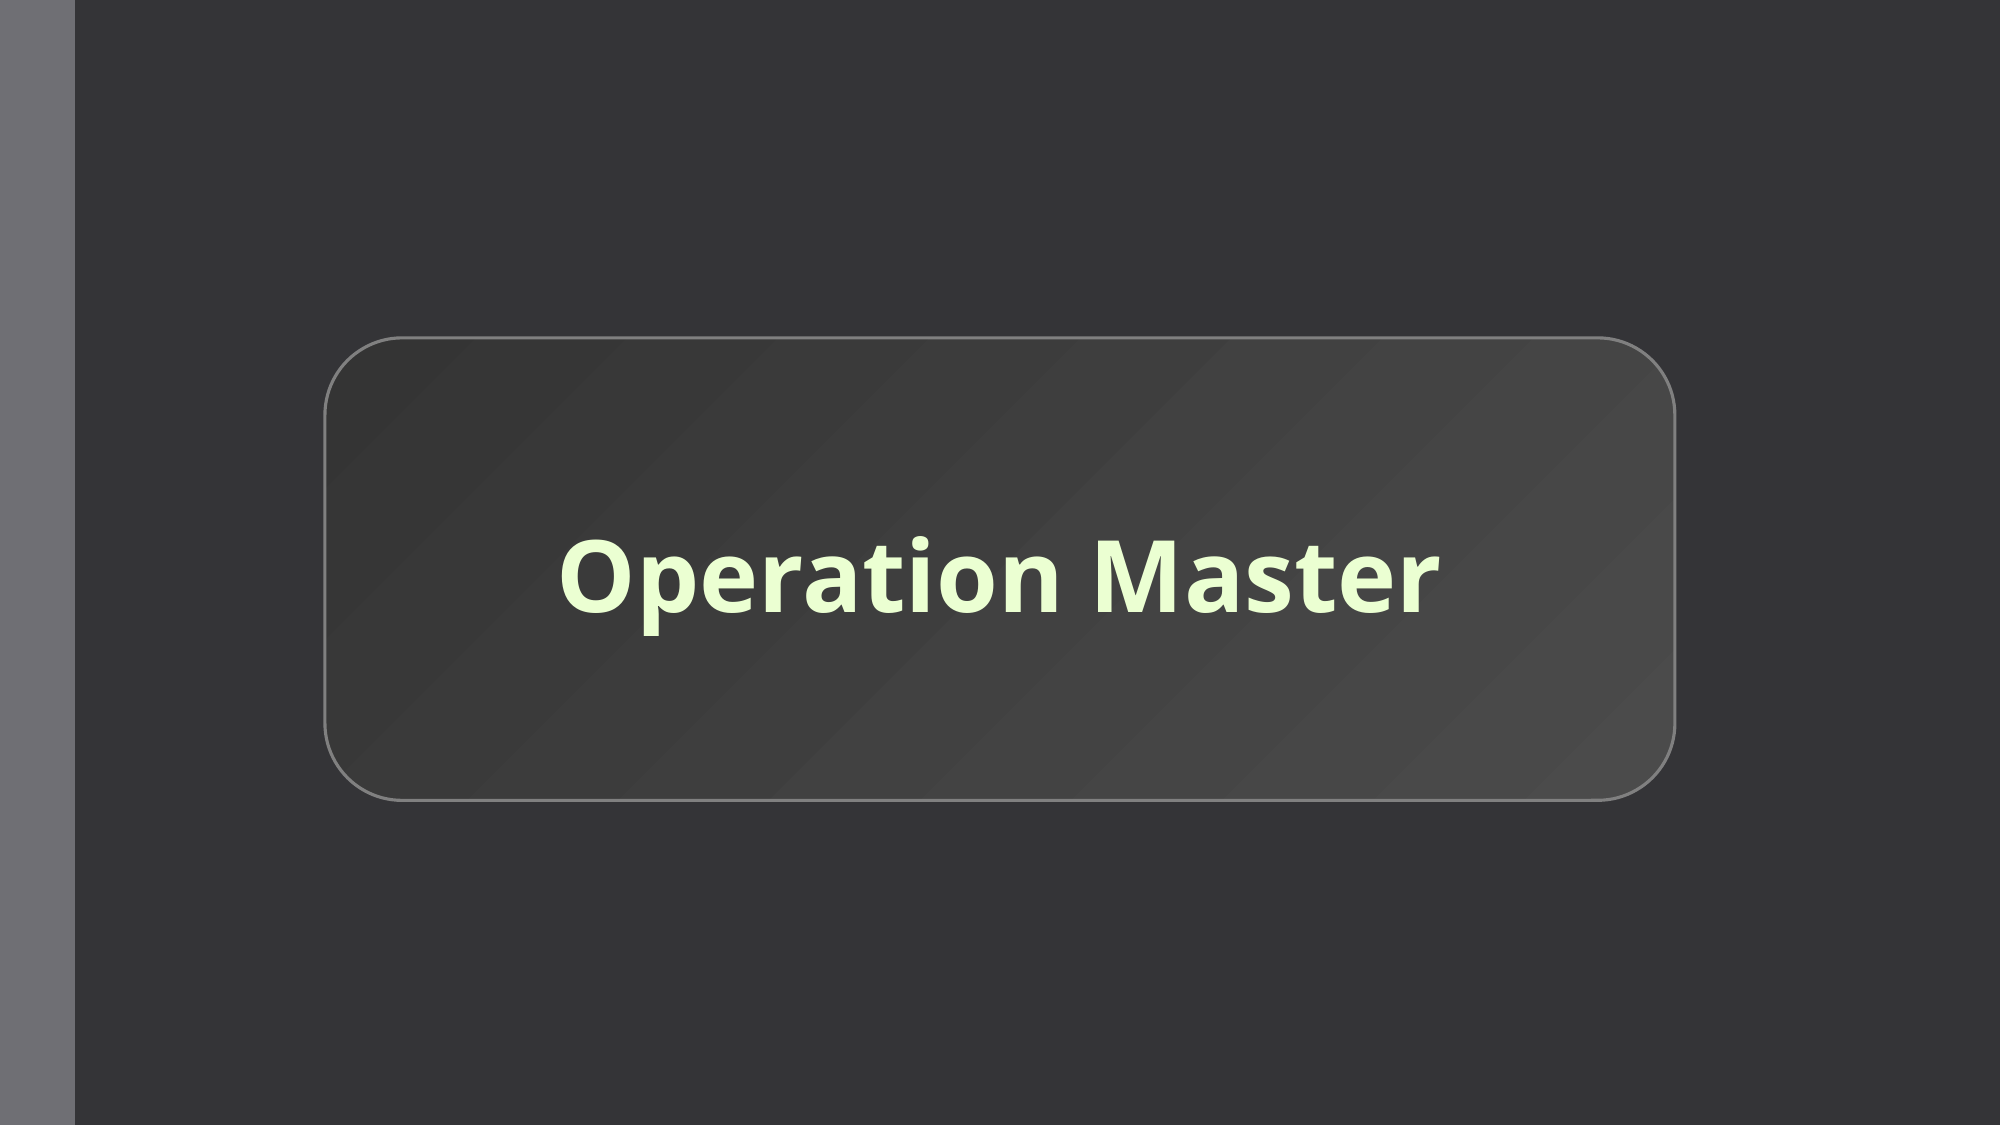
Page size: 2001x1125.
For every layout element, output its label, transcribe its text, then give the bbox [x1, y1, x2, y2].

text_box Operation Master [324, 337, 1676, 802]
